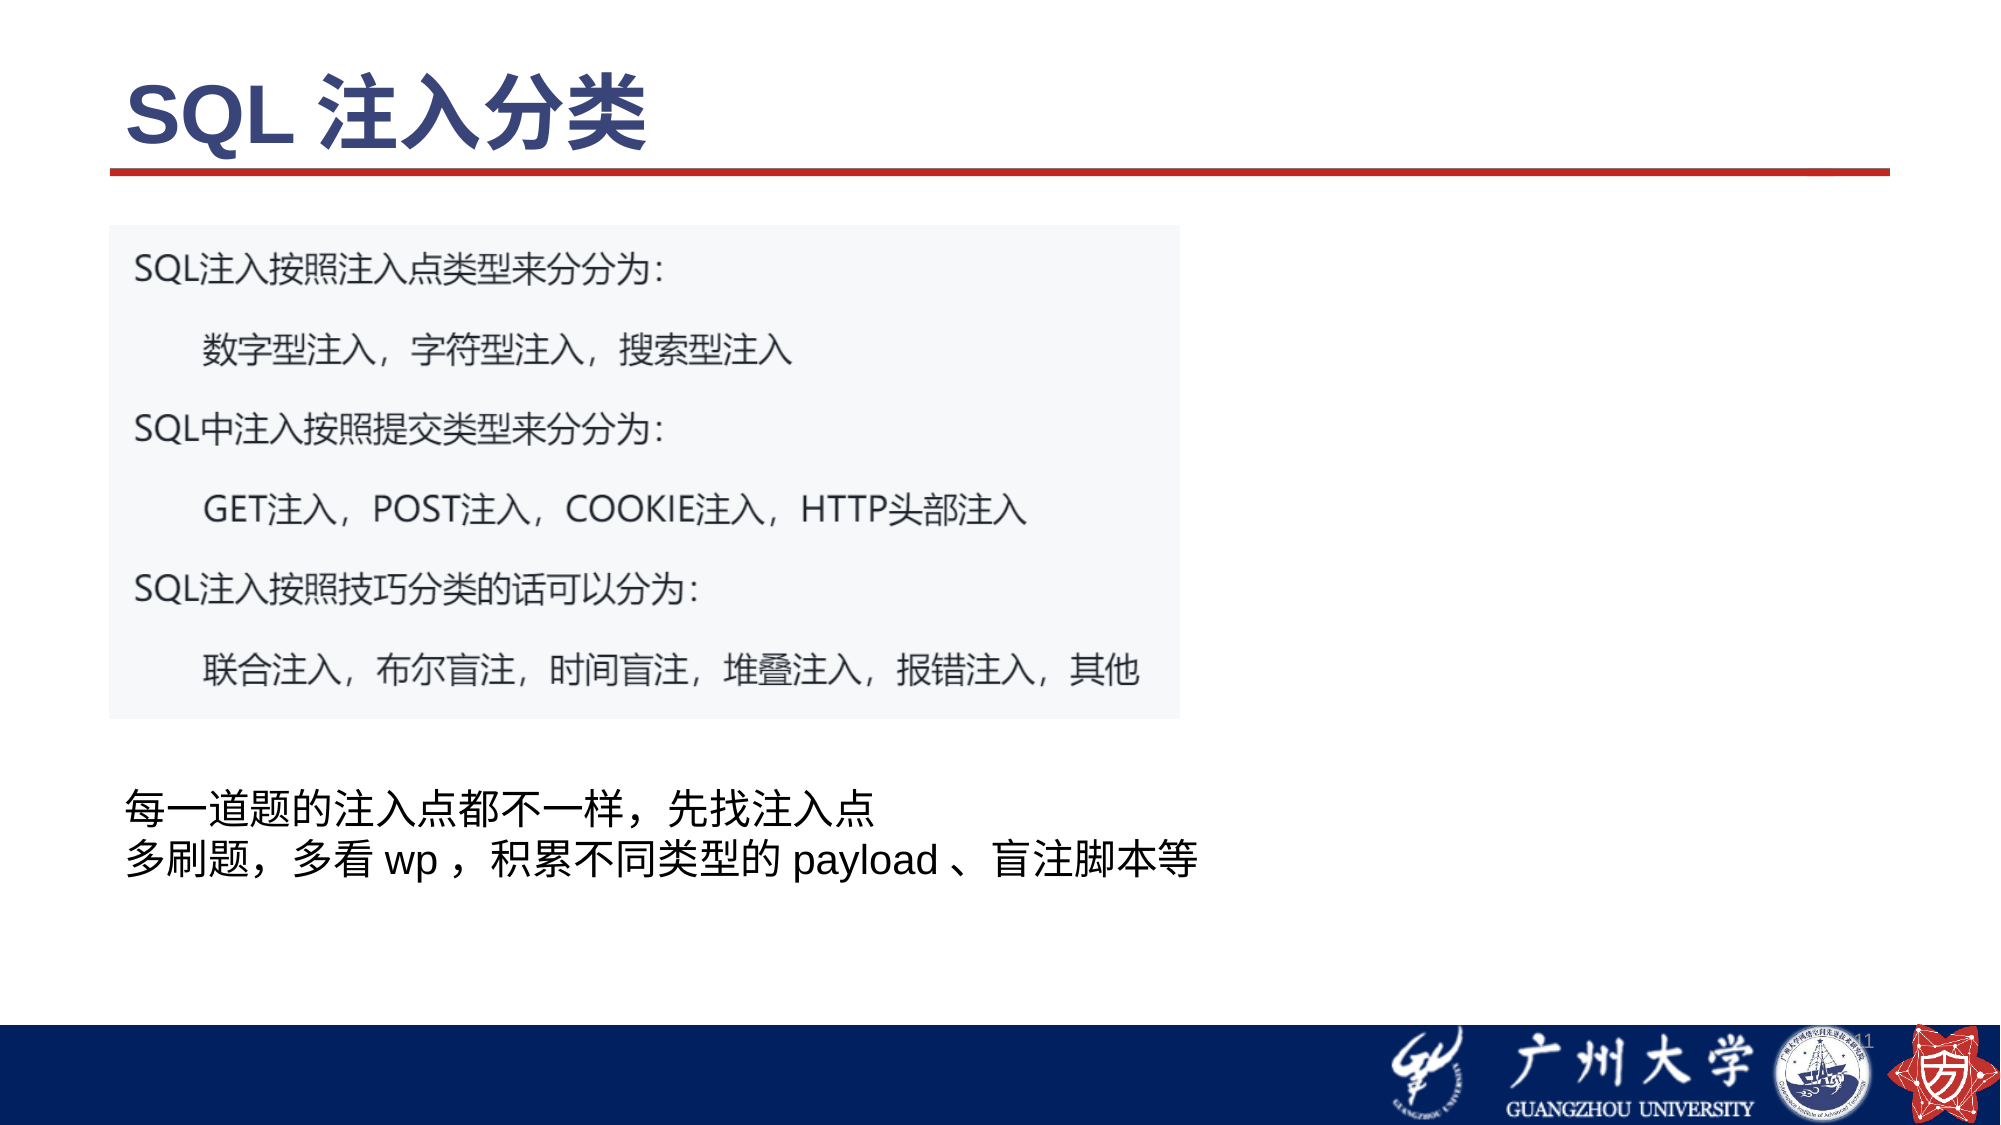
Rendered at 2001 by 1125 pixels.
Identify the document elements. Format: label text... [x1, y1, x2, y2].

slide_number 11 [1412, 1022, 1890, 1057]
title SQL注入分类 [109, 0, 1890, 169]
picture [109, 225, 1180, 719]
picture [1378, 1013, 2001, 1125]
text_box 每一道题的注入点都不一样，先找注入点 多刷题，多看wp，积累不同类型的payload、盲注脚本等 [109, 775, 1890, 891]
